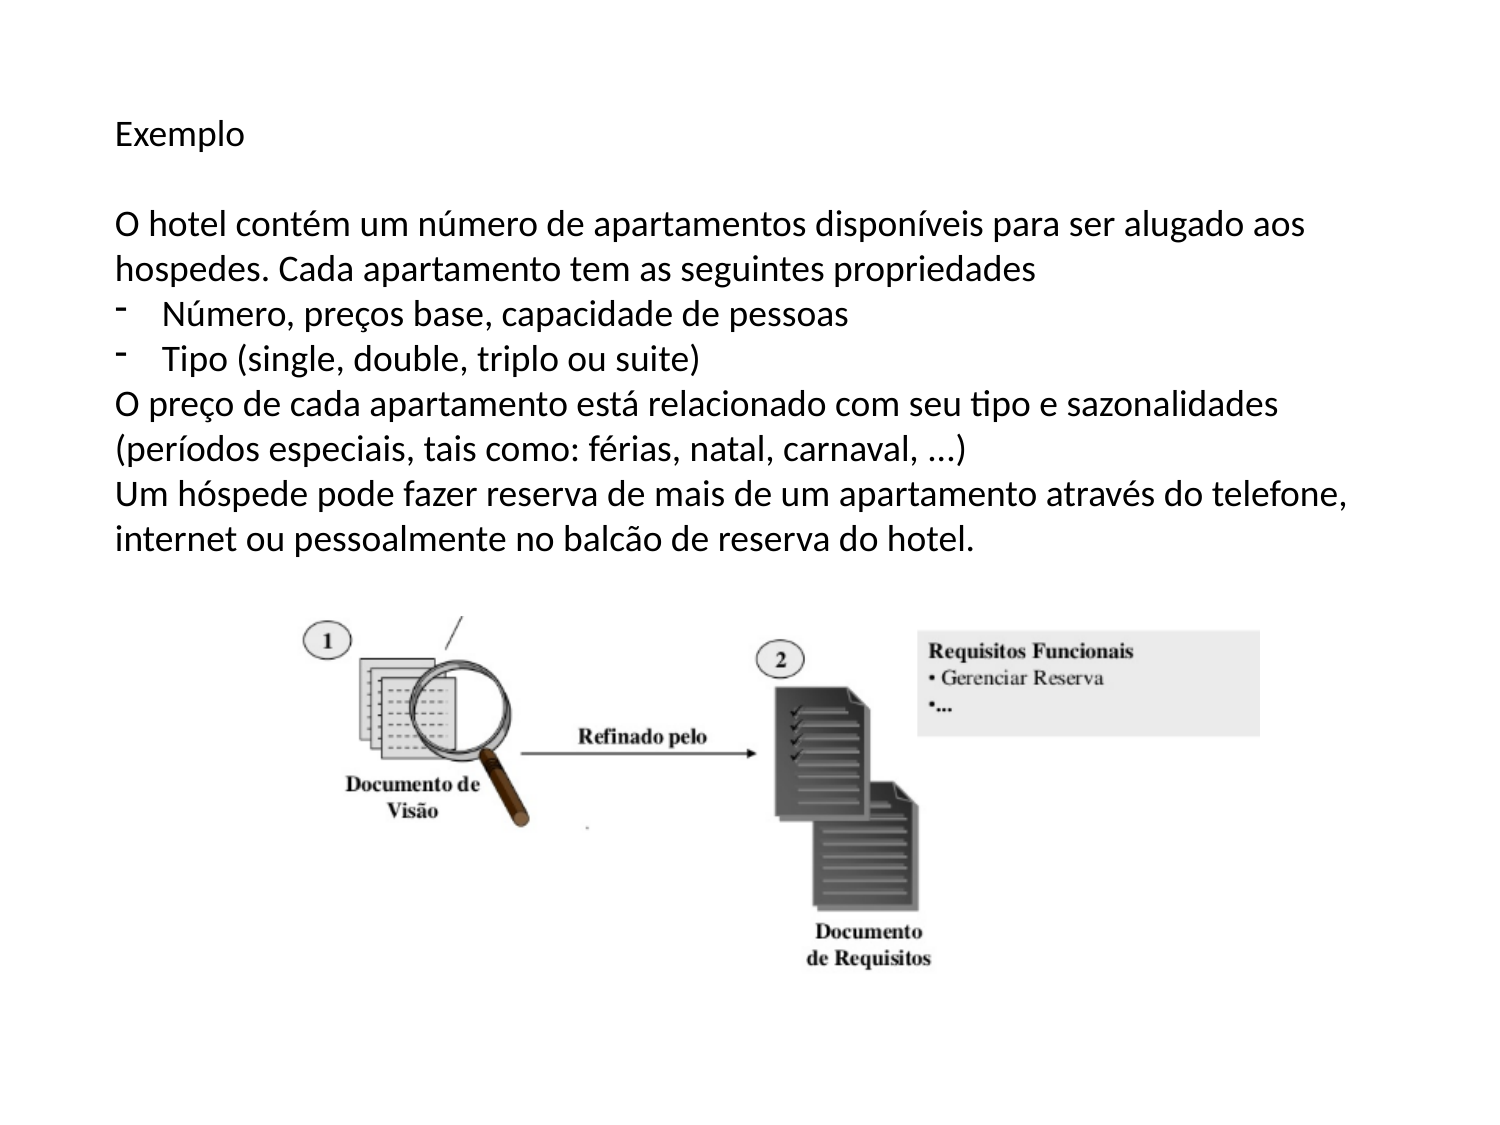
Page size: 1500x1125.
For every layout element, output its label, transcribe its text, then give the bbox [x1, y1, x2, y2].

picture [289, 616, 1260, 1014]
text_box Exemplo O hotel contém um número de apartamentos disponíveis para ser alugado aos hospedes. Cada apartamento tem as seguintes propriedades Número, preços base, capacidade de pessoas Tipo (single, double, triplo ou suite) O preço de cada apartamento está relacionado com seu tipo e sazonalidades (períodos especiais, tais como: férias, natal, carnaval, ...) Um hóspede pode fazer reserva de mais de um apartamento através do telefone, internet ou pessoalmente no balcão de reserva do hotel. [100, 101, 1388, 612]
